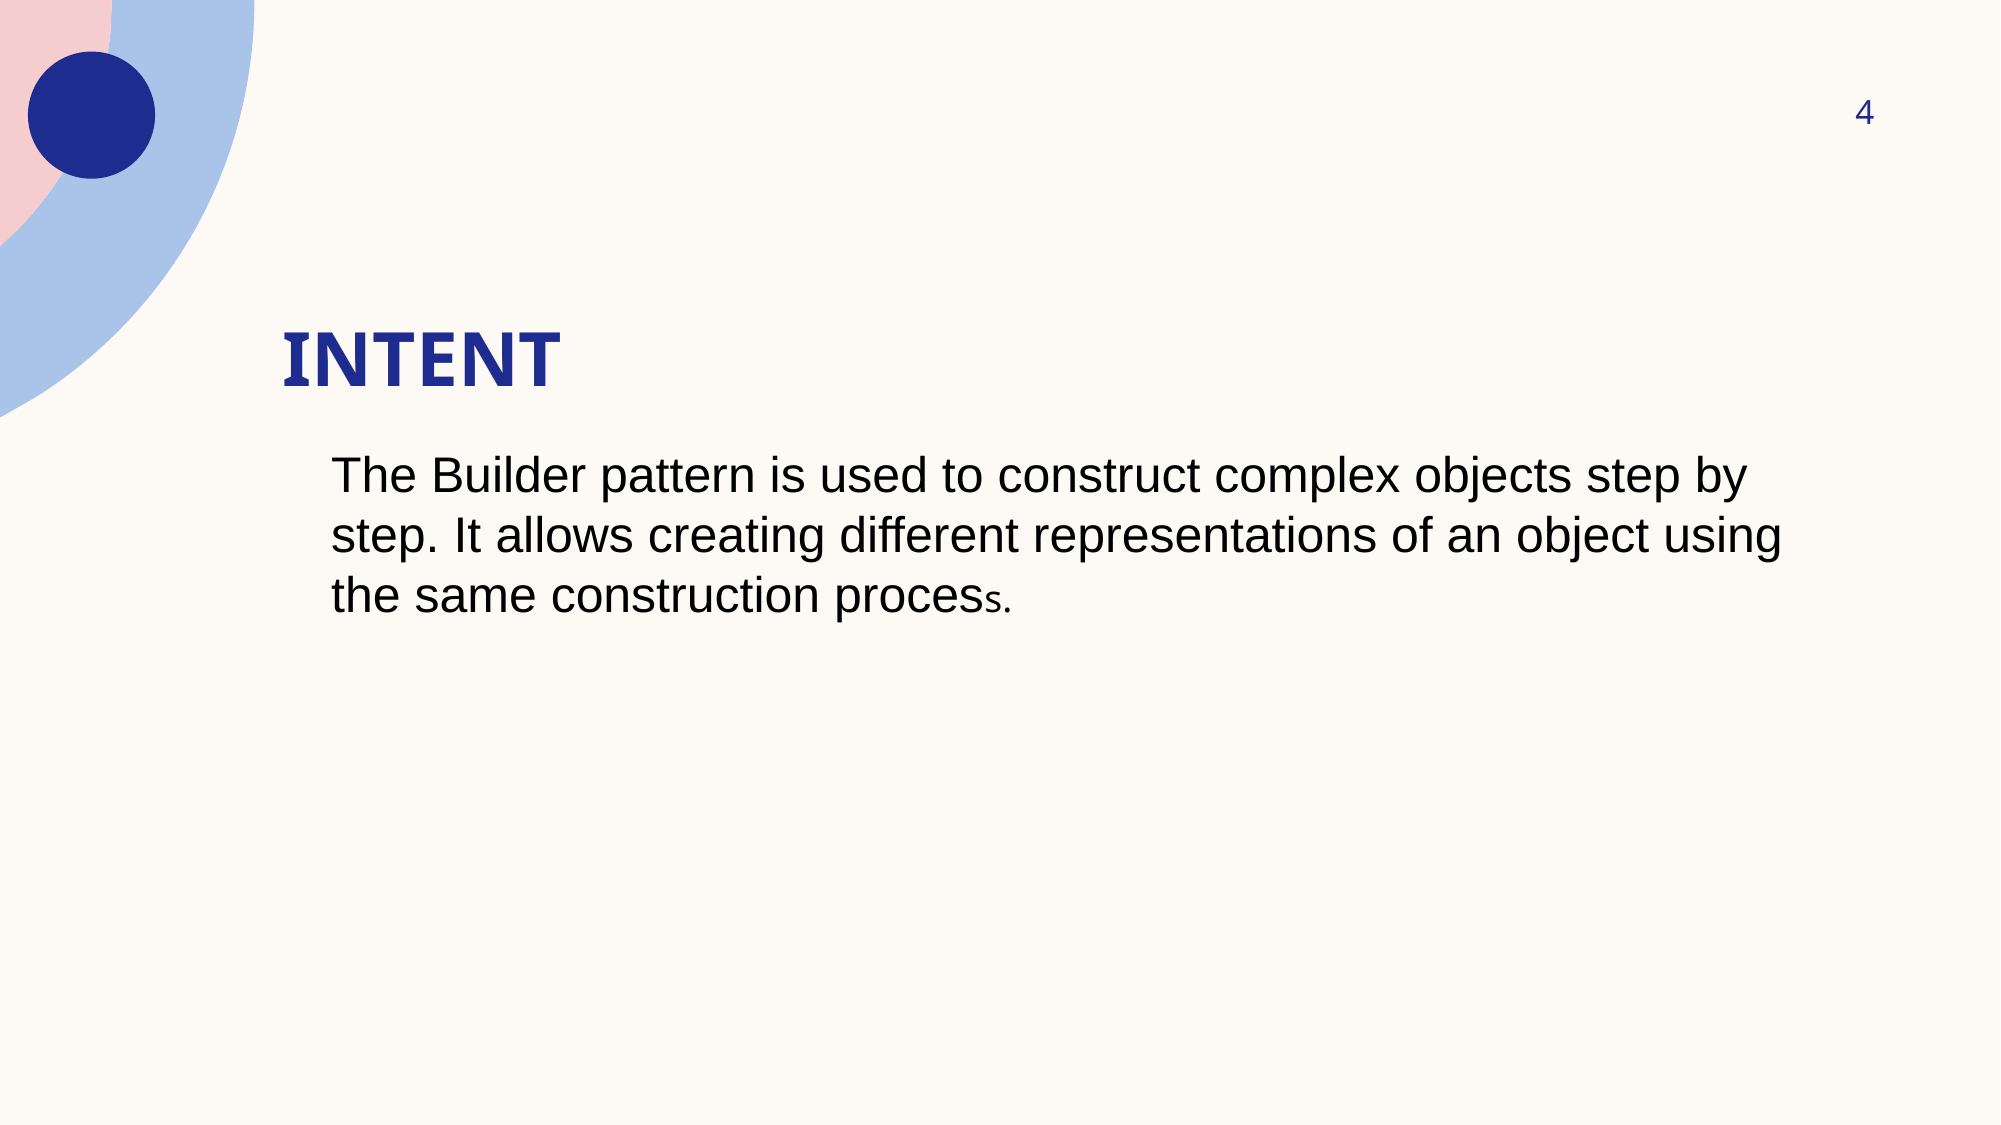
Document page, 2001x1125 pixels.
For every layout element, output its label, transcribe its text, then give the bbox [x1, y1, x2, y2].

slide_number 4 [1699, 75, 1875, 153]
title Intent [267, 240, 1888, 402]
text_box The Builder pattern is used to construct complex objects step by step. It allows creating different representations of an object using the same construction process. [316, 435, 1839, 676]
